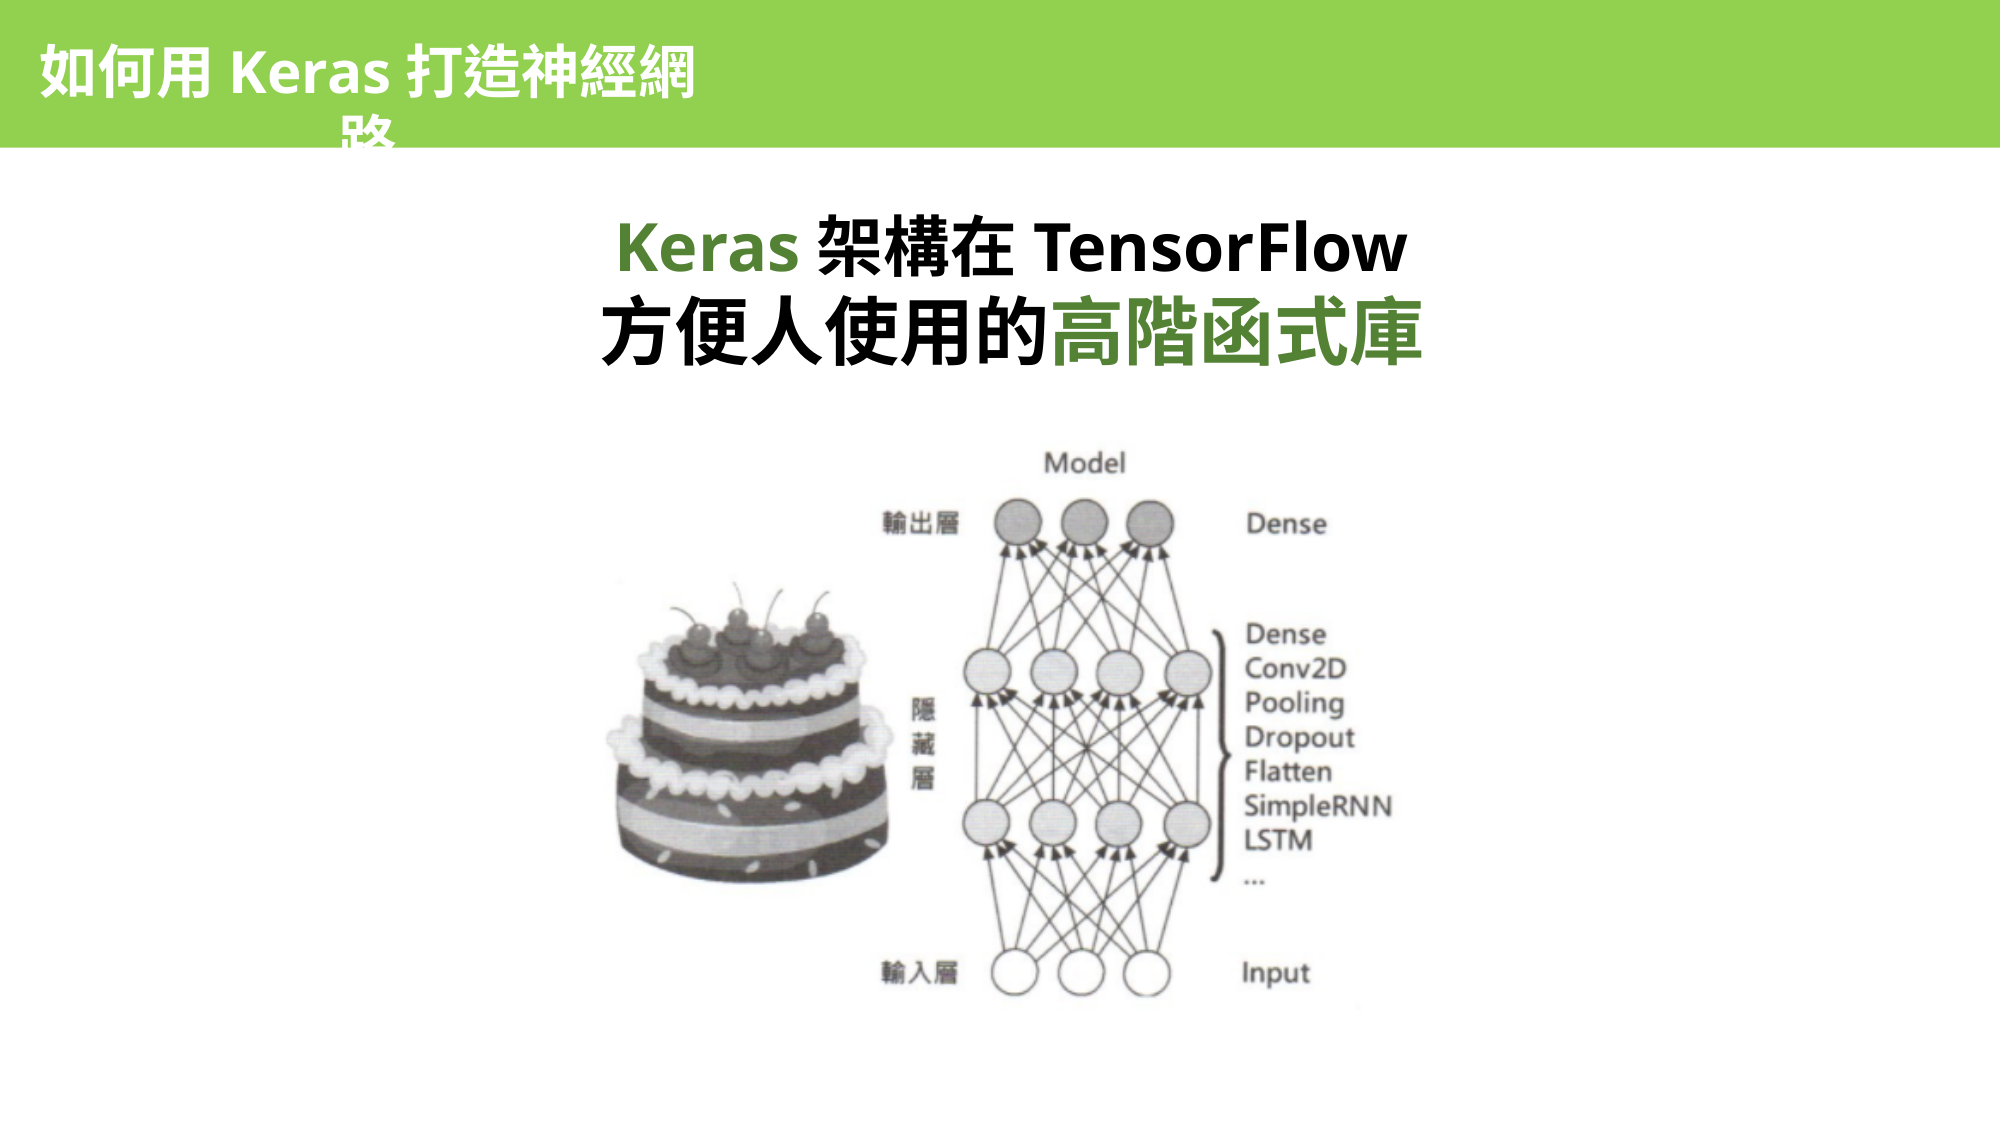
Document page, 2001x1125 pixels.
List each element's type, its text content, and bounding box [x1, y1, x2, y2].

picture [535, 409, 1489, 1034]
text_box 如何用Keras打造神經網路 [0, 38, 738, 173]
text_box Keras架構在TensorFlow 方便人使用的高階函式庫 [288, 196, 1736, 382]
